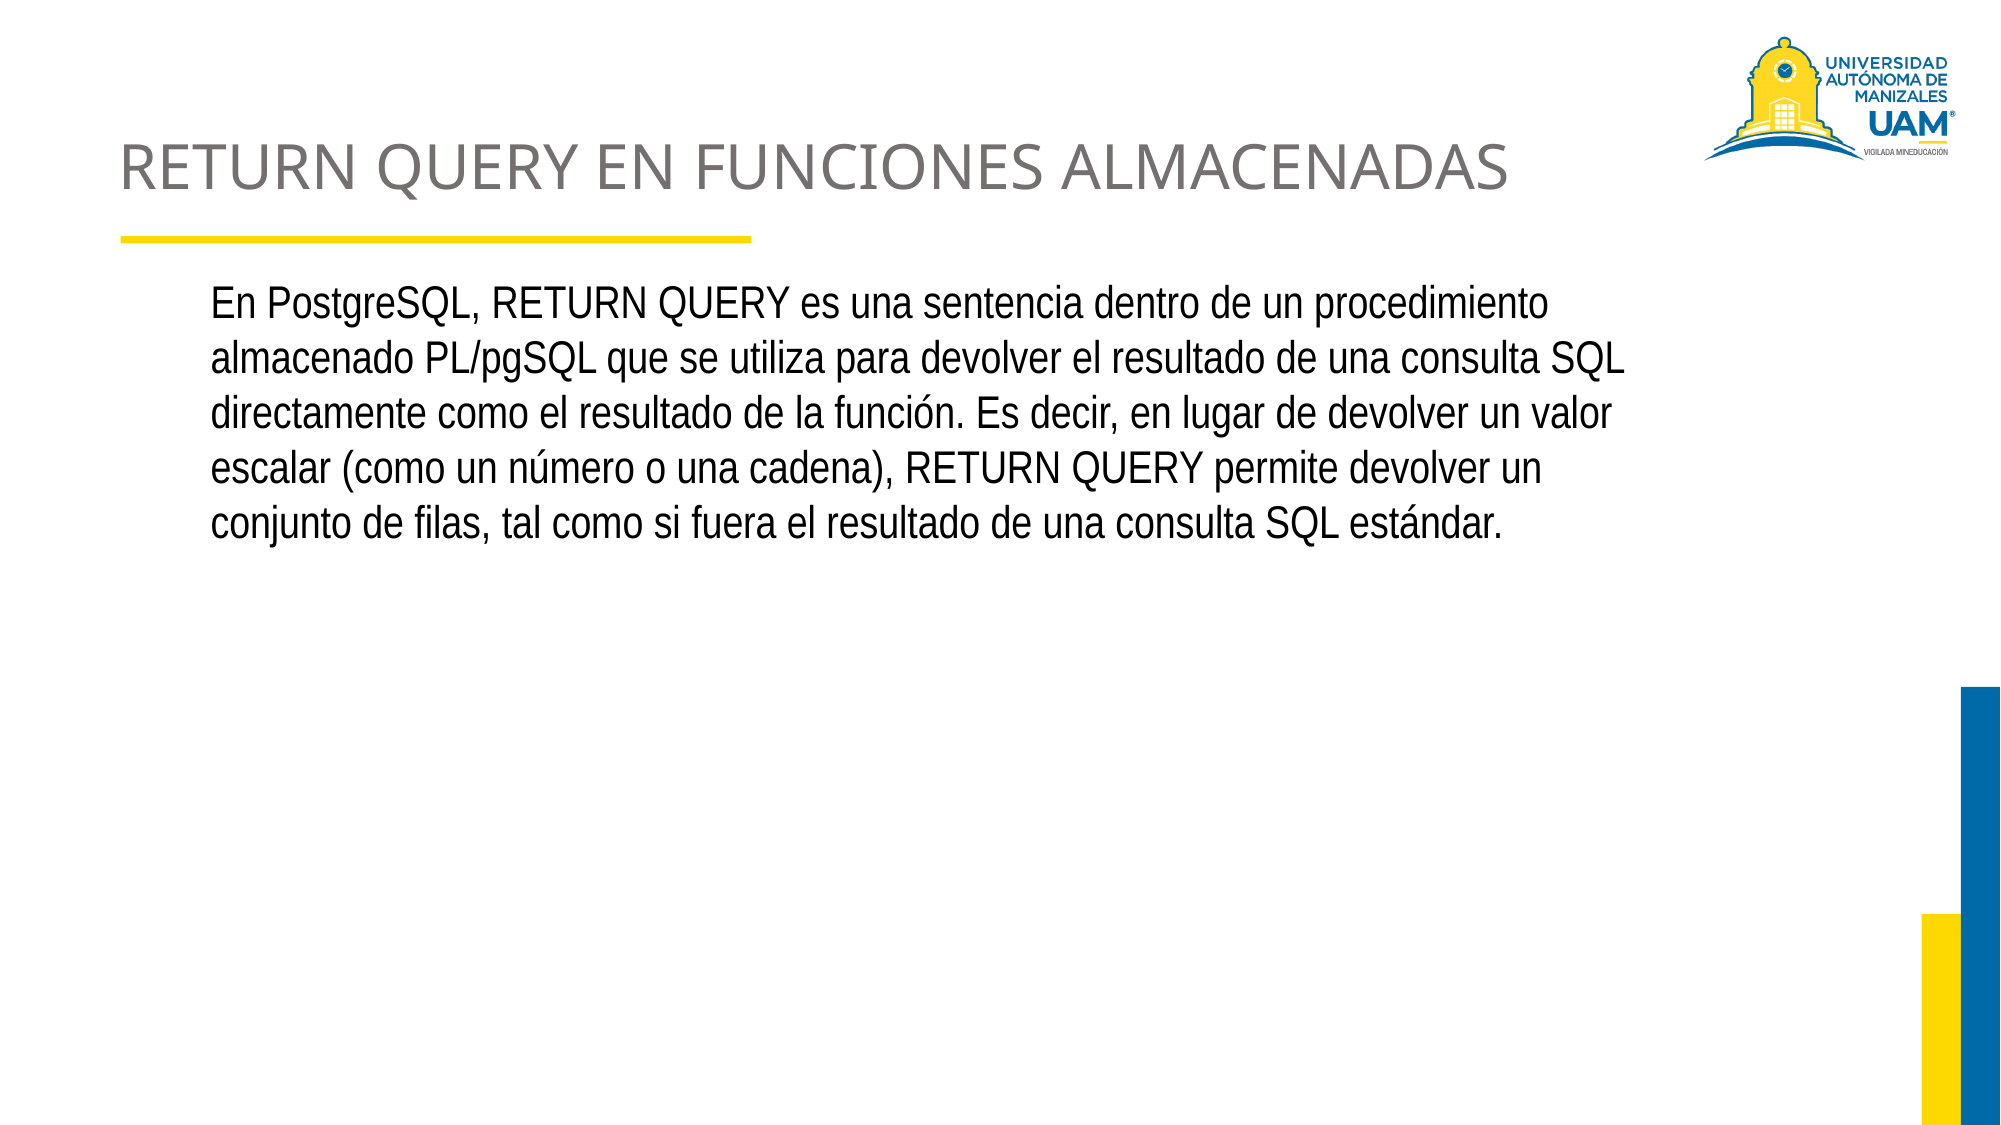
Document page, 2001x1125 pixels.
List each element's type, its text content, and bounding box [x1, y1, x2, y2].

picture [1683, 13, 1976, 184]
title RETURN QUERY EN FUNCIONES ALMACENADAS [103, 85, 1829, 255]
text_box [120, 236, 752, 244]
list En PostgreSQL, RETURN QUERY es una sentencia dentro de un procedimiento almacenado PL/pgSQL que se utiliza para devolver el resultado de una consulta SQL directamente como el resultado de la función. Es decir, en lugar de devolver un valor escalar (como un número o una cadena), RETURN QUERY permite devolver un conjunto de filas, tal como si fuera el resultado de una consulta SQL estándar. [120, 265, 1703, 839]
